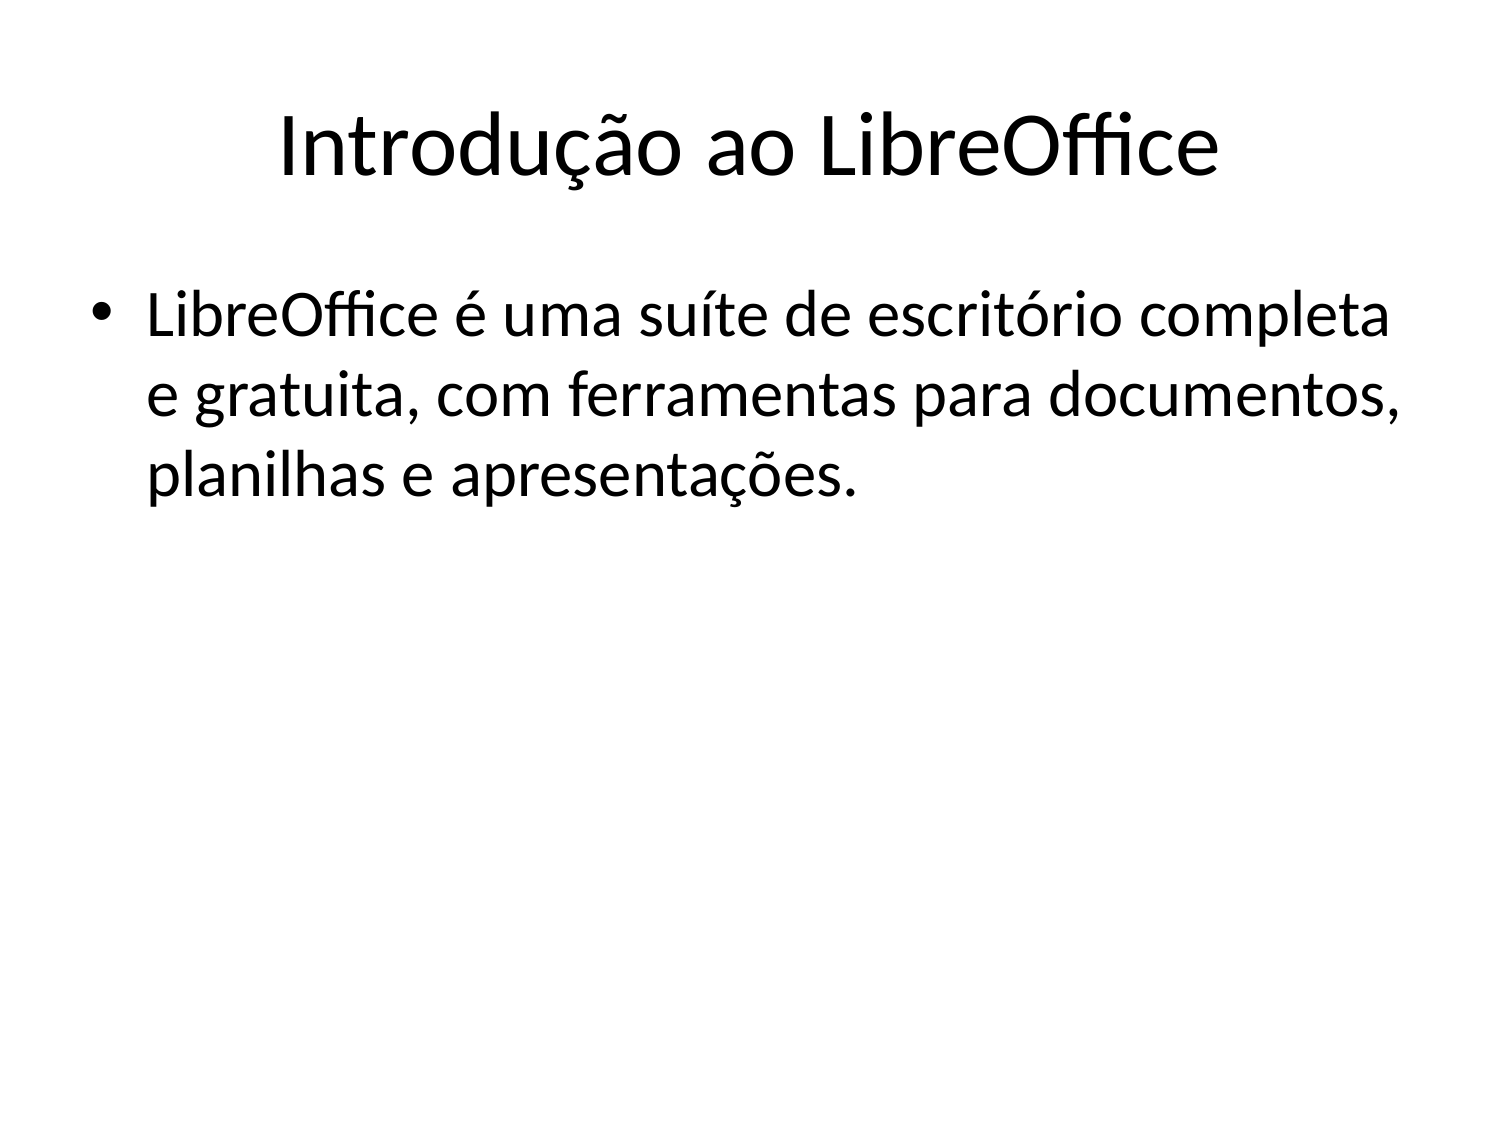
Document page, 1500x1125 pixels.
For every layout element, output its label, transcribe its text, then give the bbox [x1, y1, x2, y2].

list LibreOffice é uma suíte de escritório completa e gratuita, com ferramentas para documentos, planilhas e apresentações. [75, 262, 1425, 1005]
title Introdução ao LibreOffice [75, 45, 1425, 233]
